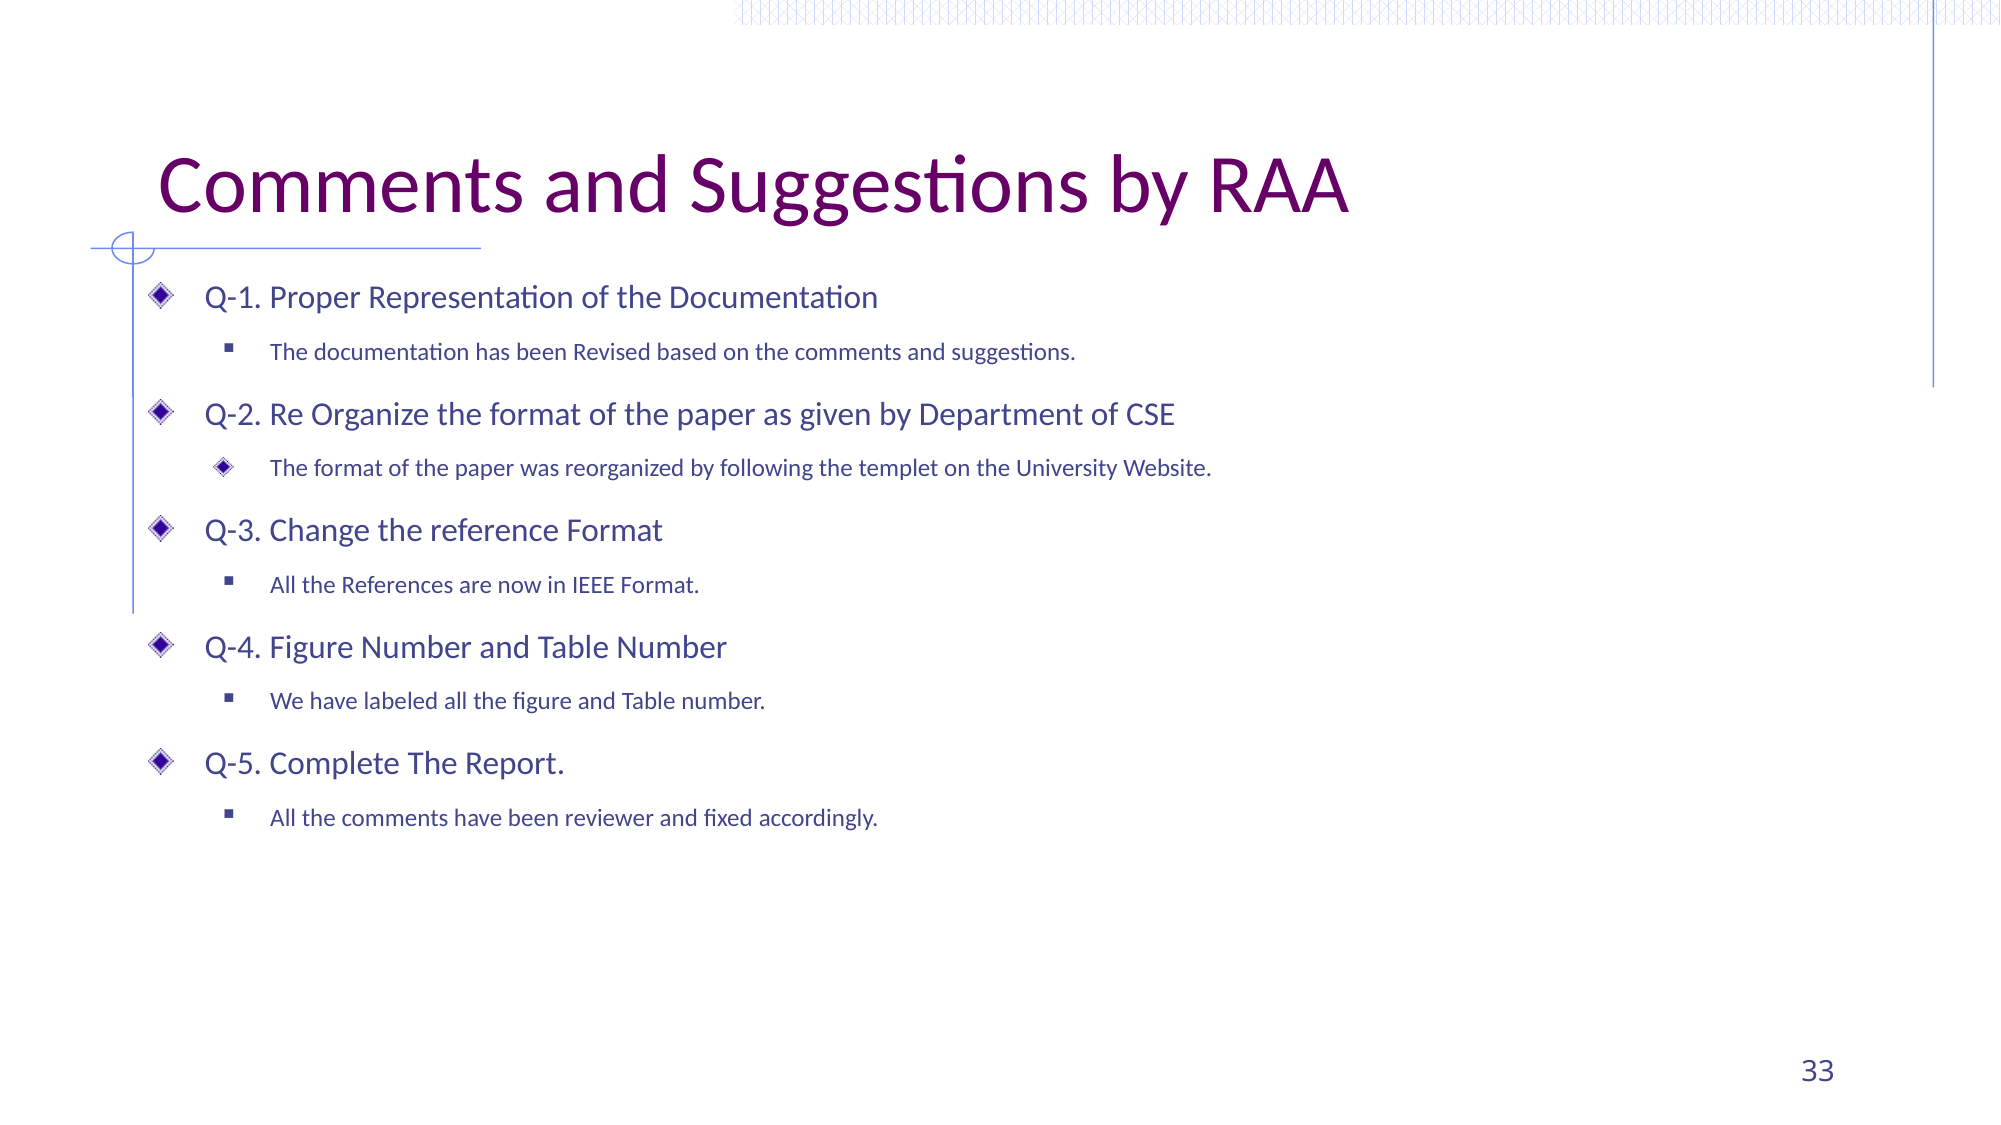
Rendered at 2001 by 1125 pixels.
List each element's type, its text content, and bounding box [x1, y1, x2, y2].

picture [148, 515, 174, 542]
picture [148, 282, 174, 309]
picture [213, 457, 234, 477]
slide_number 33 [1433, 1025, 1850, 1100]
title Comments and Suggestions by RAA [143, 48, 1899, 237]
picture [148, 399, 174, 425]
picture [148, 748, 174, 775]
text_box Q-1. Proper Representation of the Documentation The documentation has been Revised based on the comments and suggestions. Q-2. Re Organize the format of the paper as given by Department of CSE The format of the paper was reorganized by following the templet on the University Website. Q-3. Change the reference Format All the References are now in IEEE Format. Q-4. Figure Number and Table Number We have labeled all the figure and Table number. Q-5. Complete The Report. All the comments have been reviewer and fixed accordingly. [133, 248, 1765, 1025]
picture [148, 632, 174, 658]
